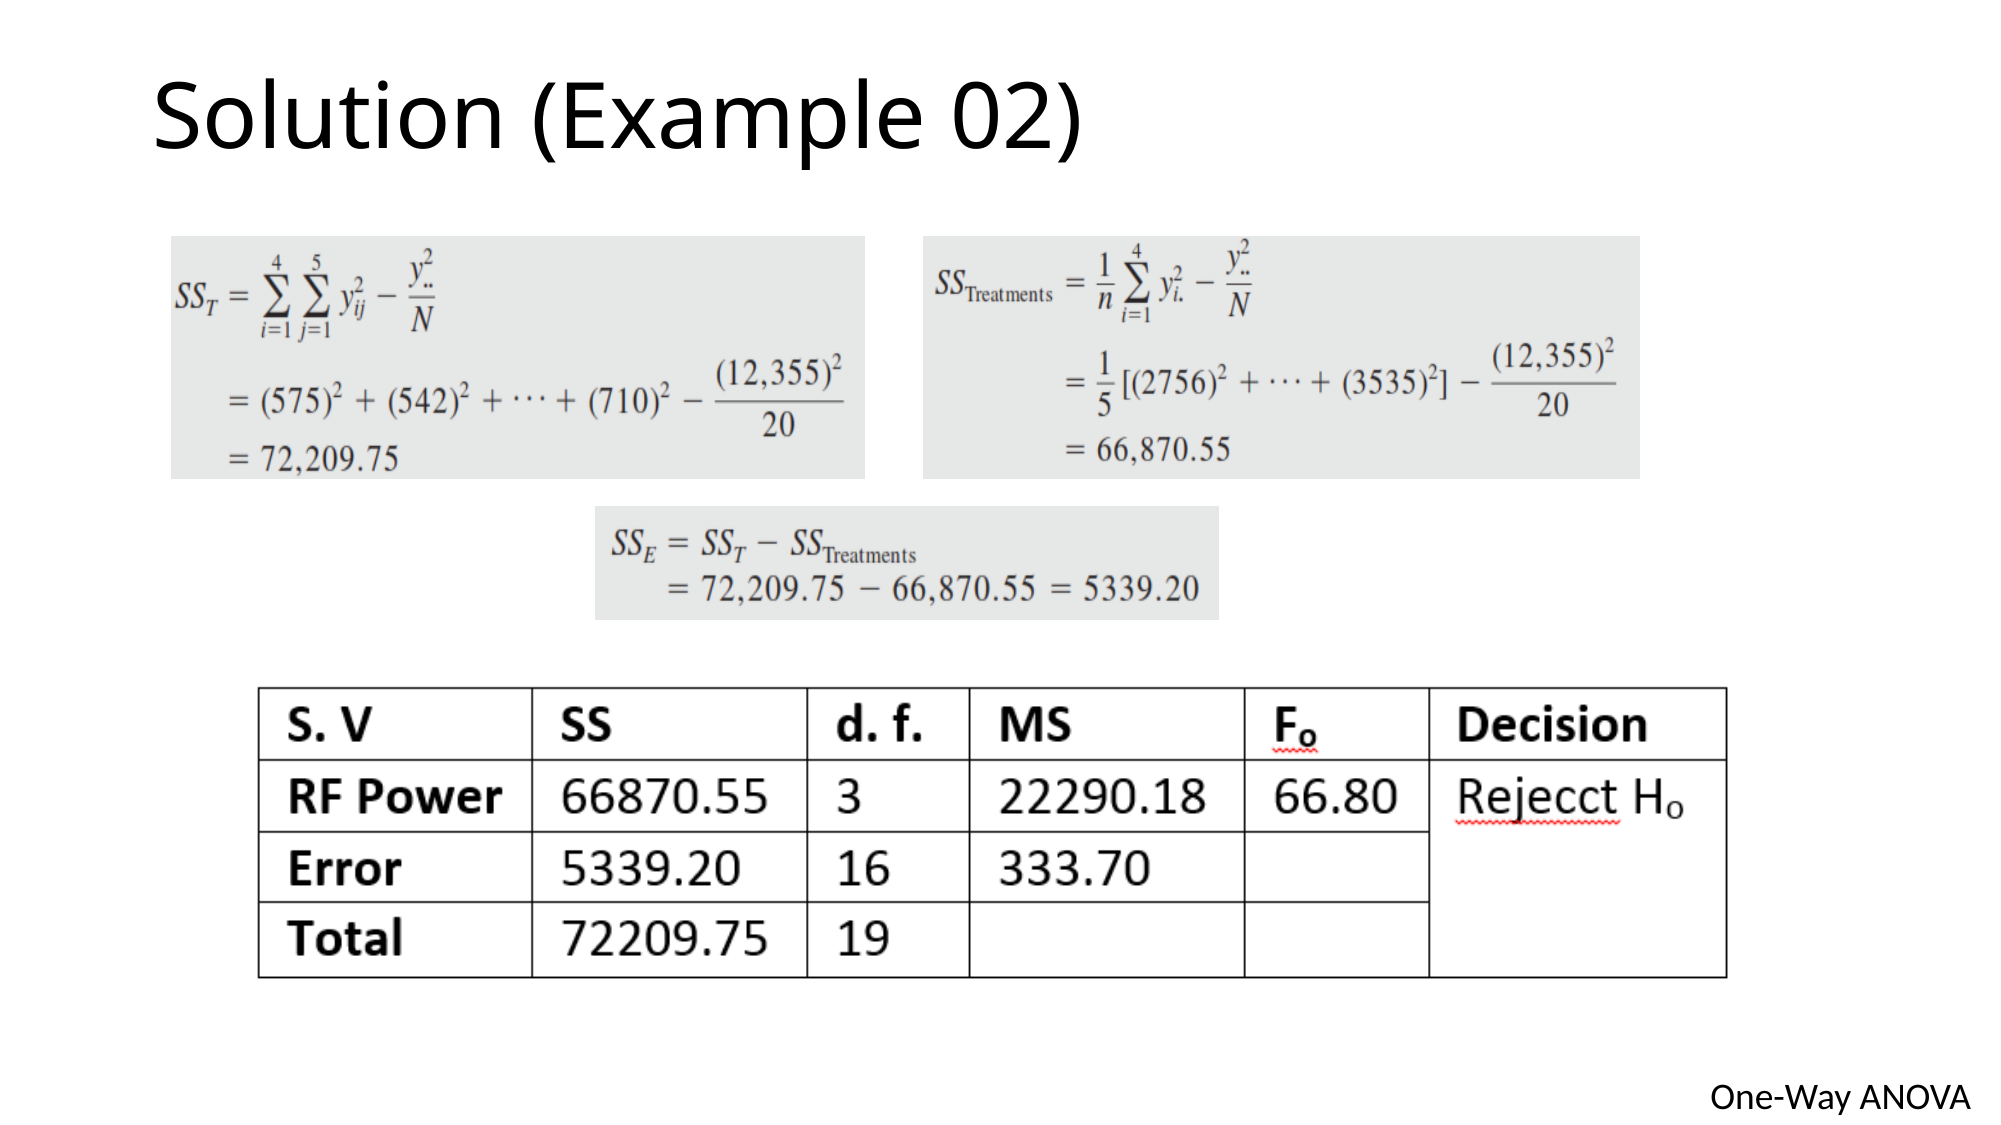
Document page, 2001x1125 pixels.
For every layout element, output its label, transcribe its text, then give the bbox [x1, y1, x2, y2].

picture [171, 236, 865, 479]
picture [595, 506, 1219, 620]
title Solution (Example 02) [137, 59, 1863, 178]
picture [923, 236, 1640, 479]
picture [236, 670, 1750, 991]
text_box One-Way ANOVA [1695, 1064, 2000, 1125]
